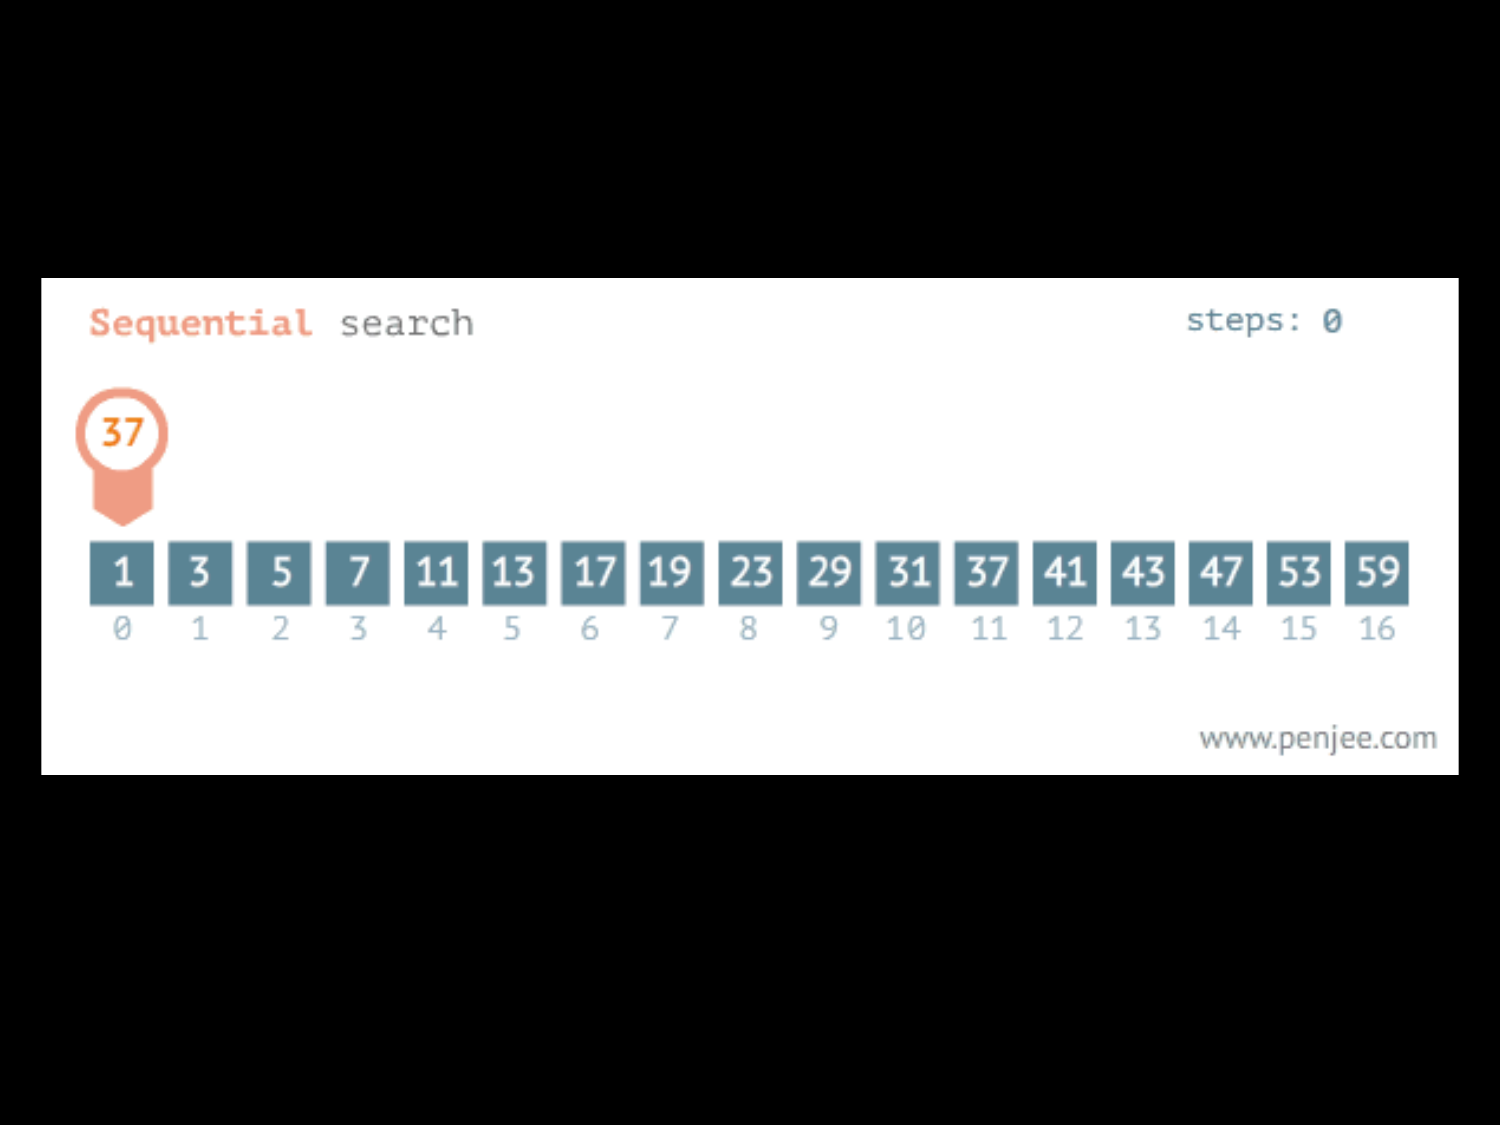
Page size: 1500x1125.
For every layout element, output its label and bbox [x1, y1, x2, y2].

picture [41, 278, 1459, 776]
